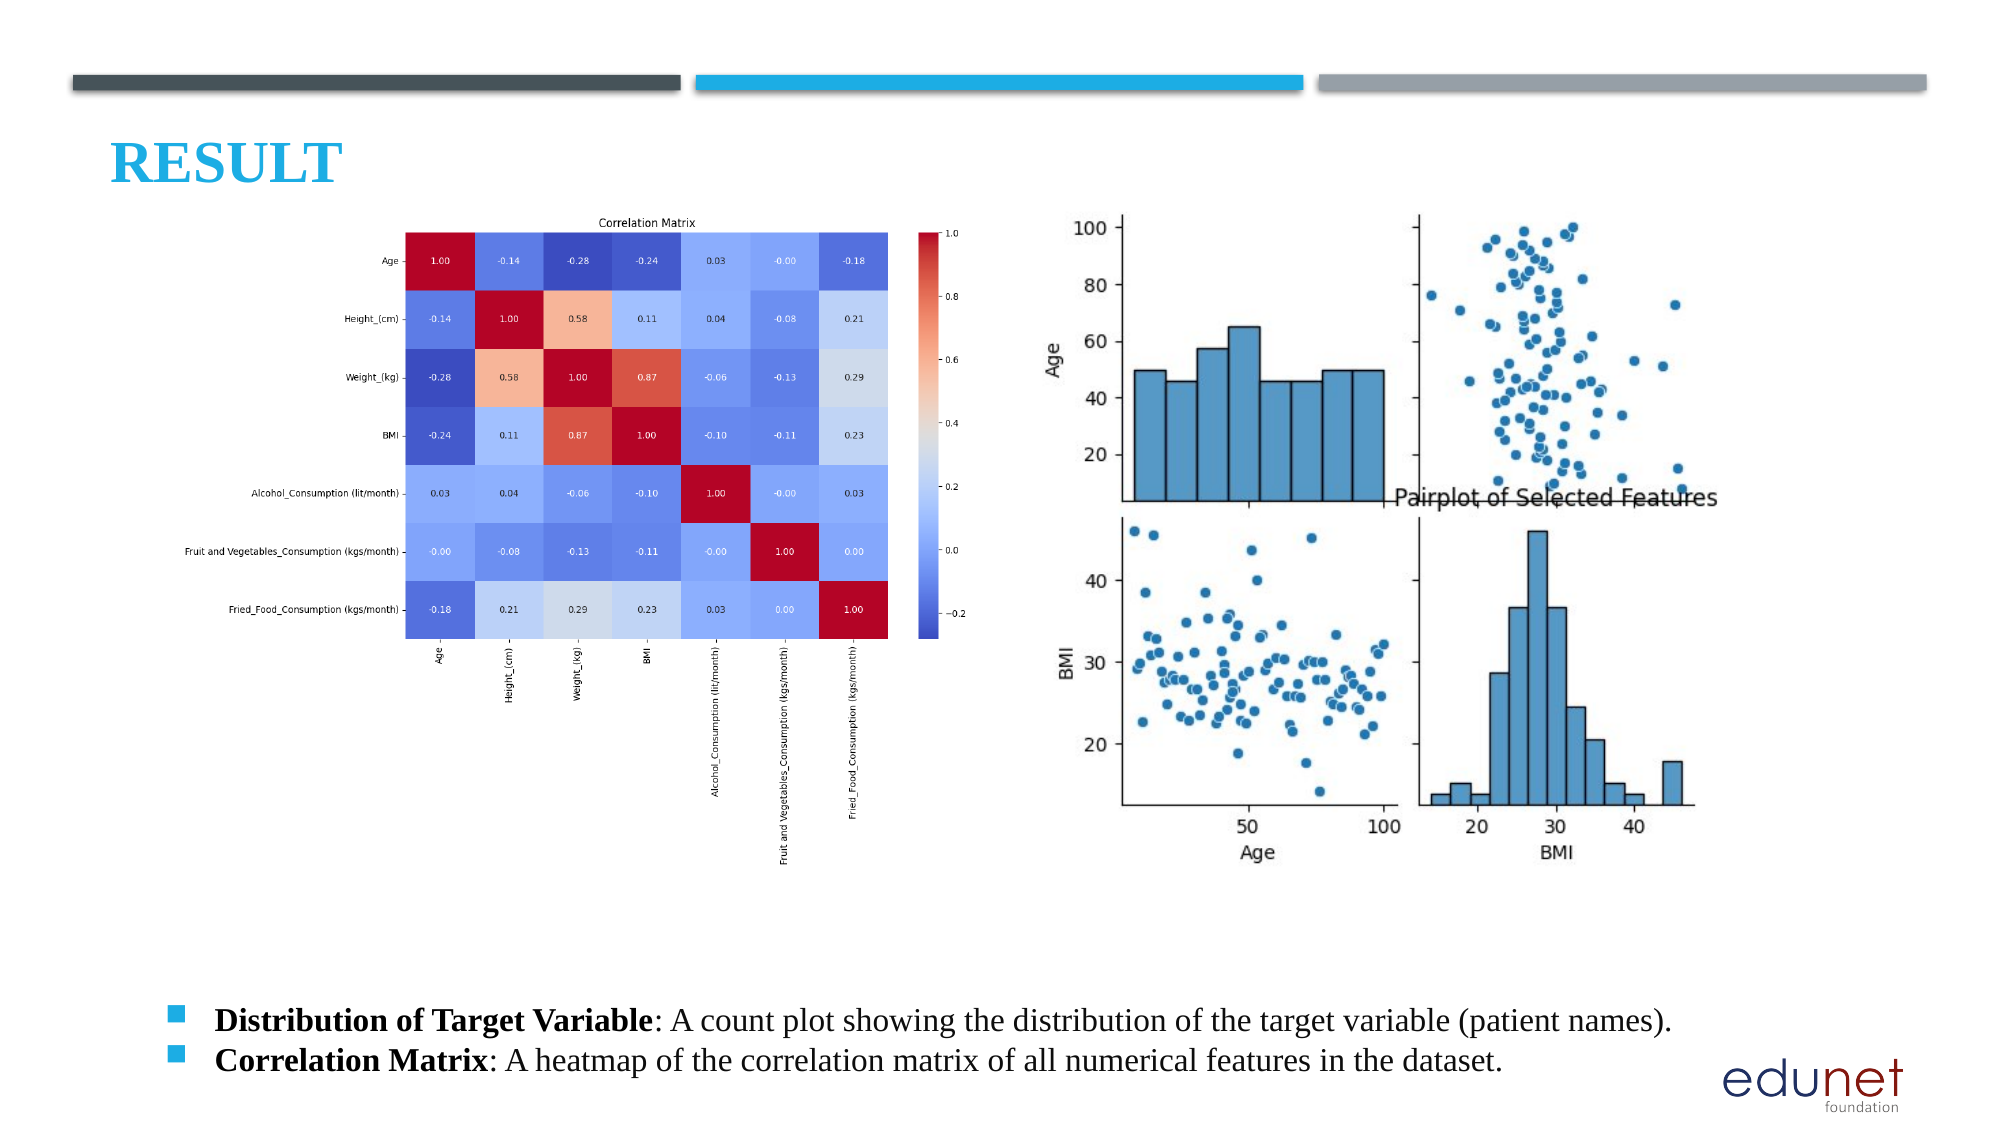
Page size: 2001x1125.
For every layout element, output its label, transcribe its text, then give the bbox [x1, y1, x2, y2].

title Result [95, 115, 1905, 203]
list Distribution of Target Variable: A count plot showing the distribution of the target variable (patient names). Correlation Matrix: A heatmap of the correlation matrix of all numerical features in the dataset. [149, 965, 1905, 1110]
picture [178, 210, 972, 871]
picture [1719, 1110, 1905, 1116]
picture [1032, 200, 1732, 877]
